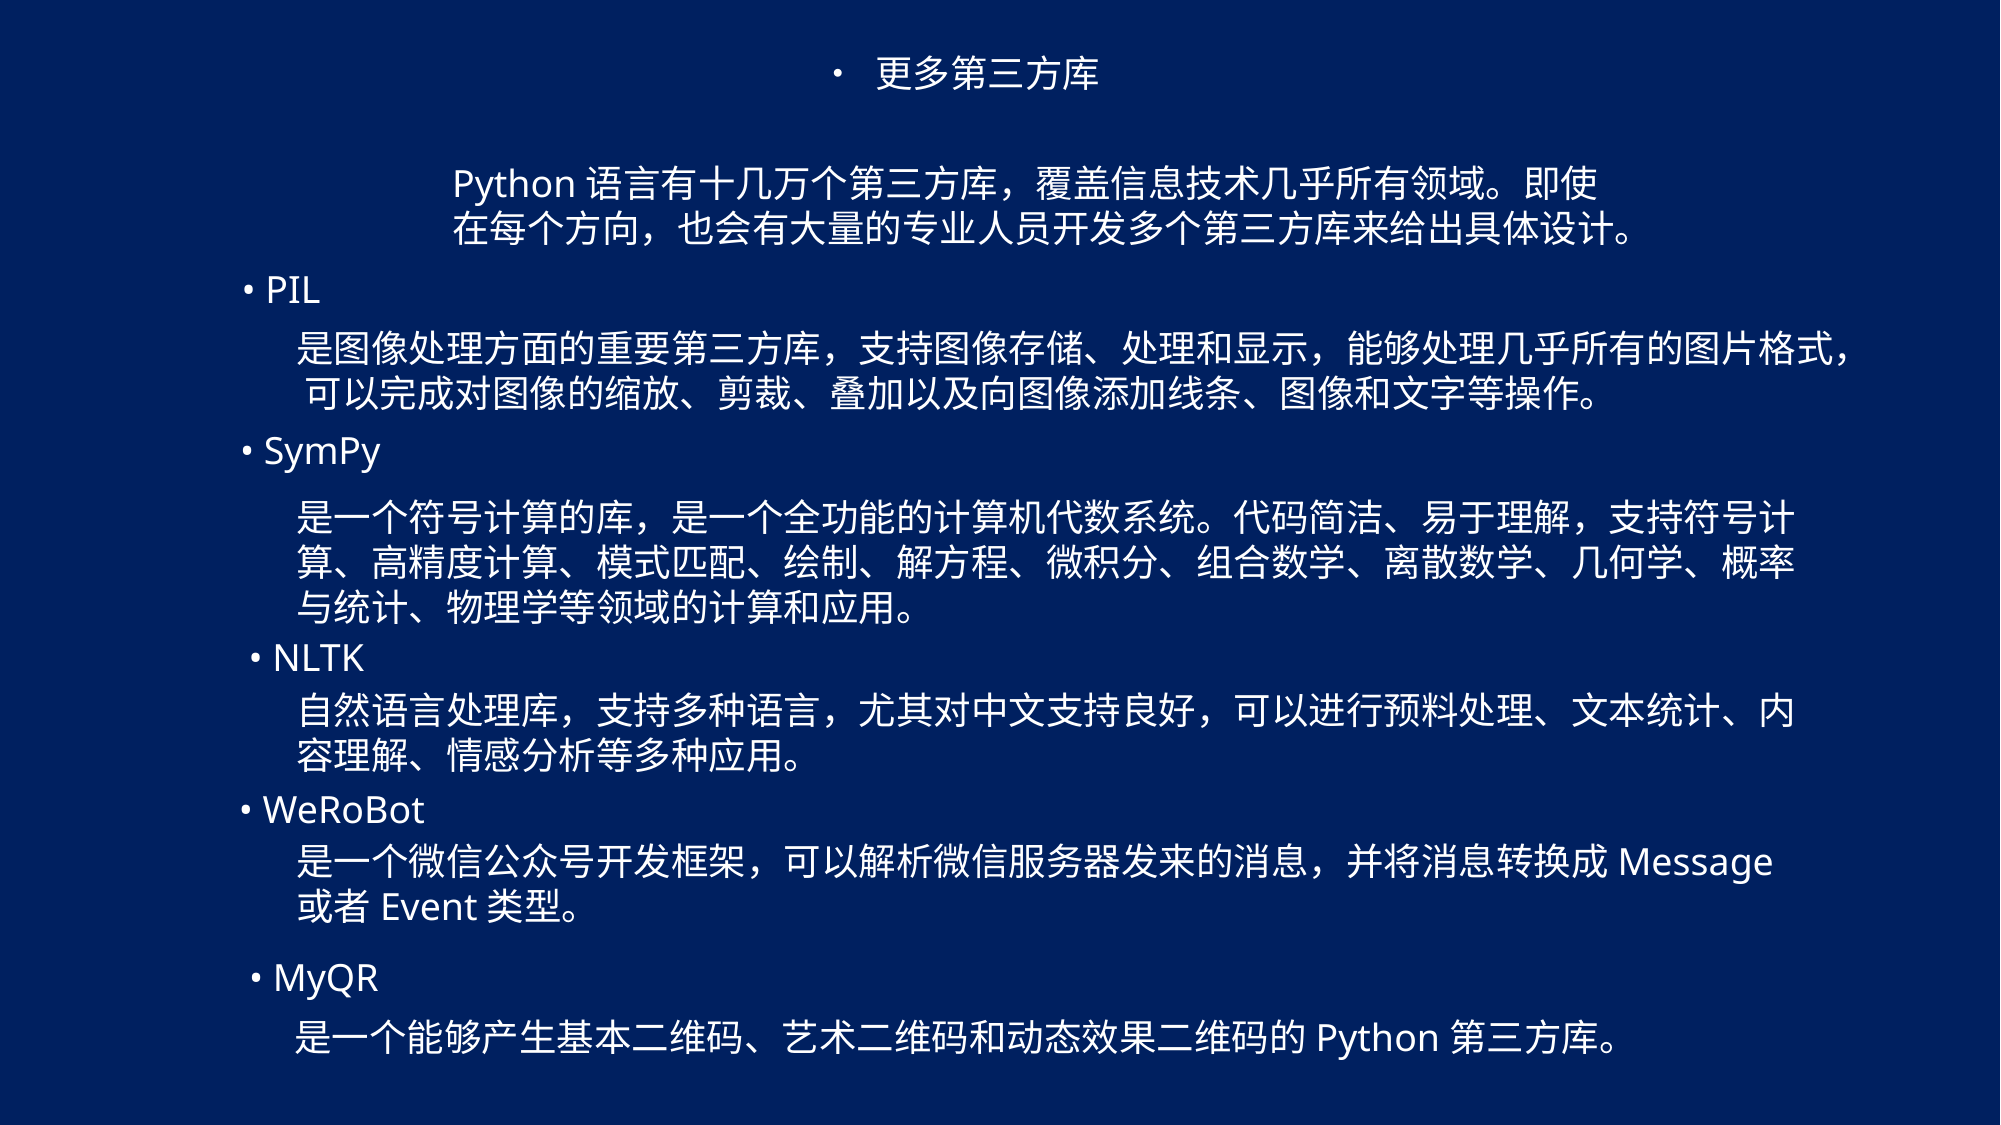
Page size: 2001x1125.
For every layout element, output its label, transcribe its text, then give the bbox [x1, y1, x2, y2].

text_box • NLTK [234, 626, 379, 687]
text_box 自然语言处理库，支持多种语言，尤其对中文支持良好，可以进行预料处理、文本统计、内容理解、情感分析等多种应用。 [281, 679, 1828, 785]
text_box • PIL [226, 258, 336, 318]
text_box • MyQR [234, 946, 394, 1007]
text_box 是一个能够产生基本二维码、艺术二维码和动态效果二维码的Python第三方库。 [279, 1006, 1652, 1067]
text_box 是图像处理方面的重要第三方库，支持图像存储、处理和显示，能够处理几乎所有的图片格式， 可以完成对图像的缩放、剪裁、叠加以及向图像添加线条、图像和文字等操作。 [281, 317, 1878, 423]
text_box 是一个符号计算的库，是一个全功能的计算机代数系统。代码简洁、易于理解，支持符号计算、高精度计算、模式匹配、绘制、解方程、微积分、组合数学、离散数学、几何学、概率与统计、物理学等领域的计算和应用。 [281, 486, 1843, 637]
text_box • 更多第三方库 [805, 42, 1115, 102]
text_box • SymPy [225, 419, 396, 480]
text_box 是一个微信公众号开发框架，可以解析微信服务器发来的消息，并将消息转换成Message或者Event类型。 [281, 830, 1791, 936]
text_box • WeRoBot [224, 778, 440, 839]
text_box Python语言有十几万个第三方库，覆盖信息技术几乎所有领域。即使在每个方向，也会有大量的专业人员开发多个第三方库来给出具体设计。 [437, 152, 1650, 257]
